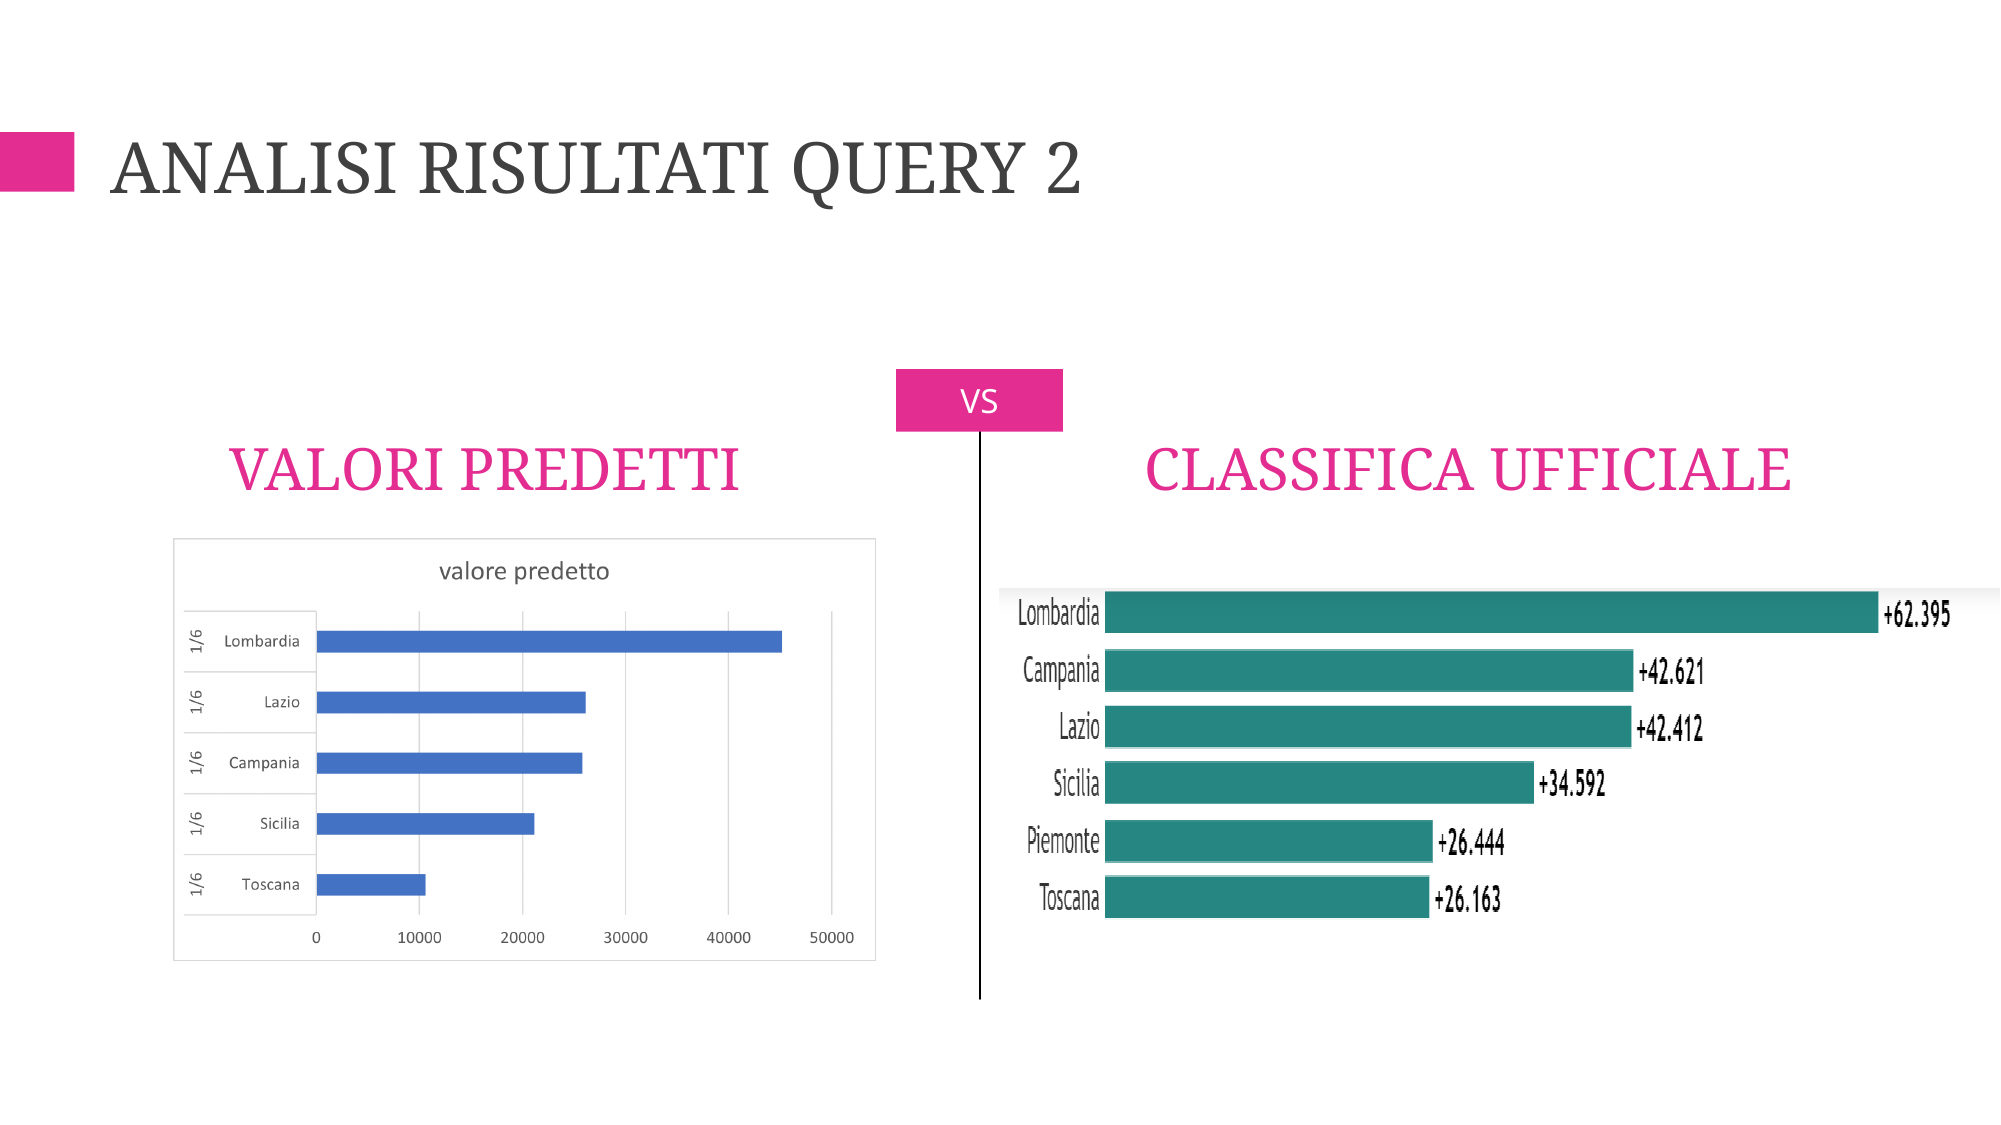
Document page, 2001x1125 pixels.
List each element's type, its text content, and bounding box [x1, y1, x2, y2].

list VaLori Predetti [95, 421, 876, 513]
picture [173, 538, 877, 962]
title Analisi risultati query 2 [95, 115, 1905, 237]
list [999, 588, 2000, 928]
list Classifica Ufficiale [1078, 421, 1859, 513]
